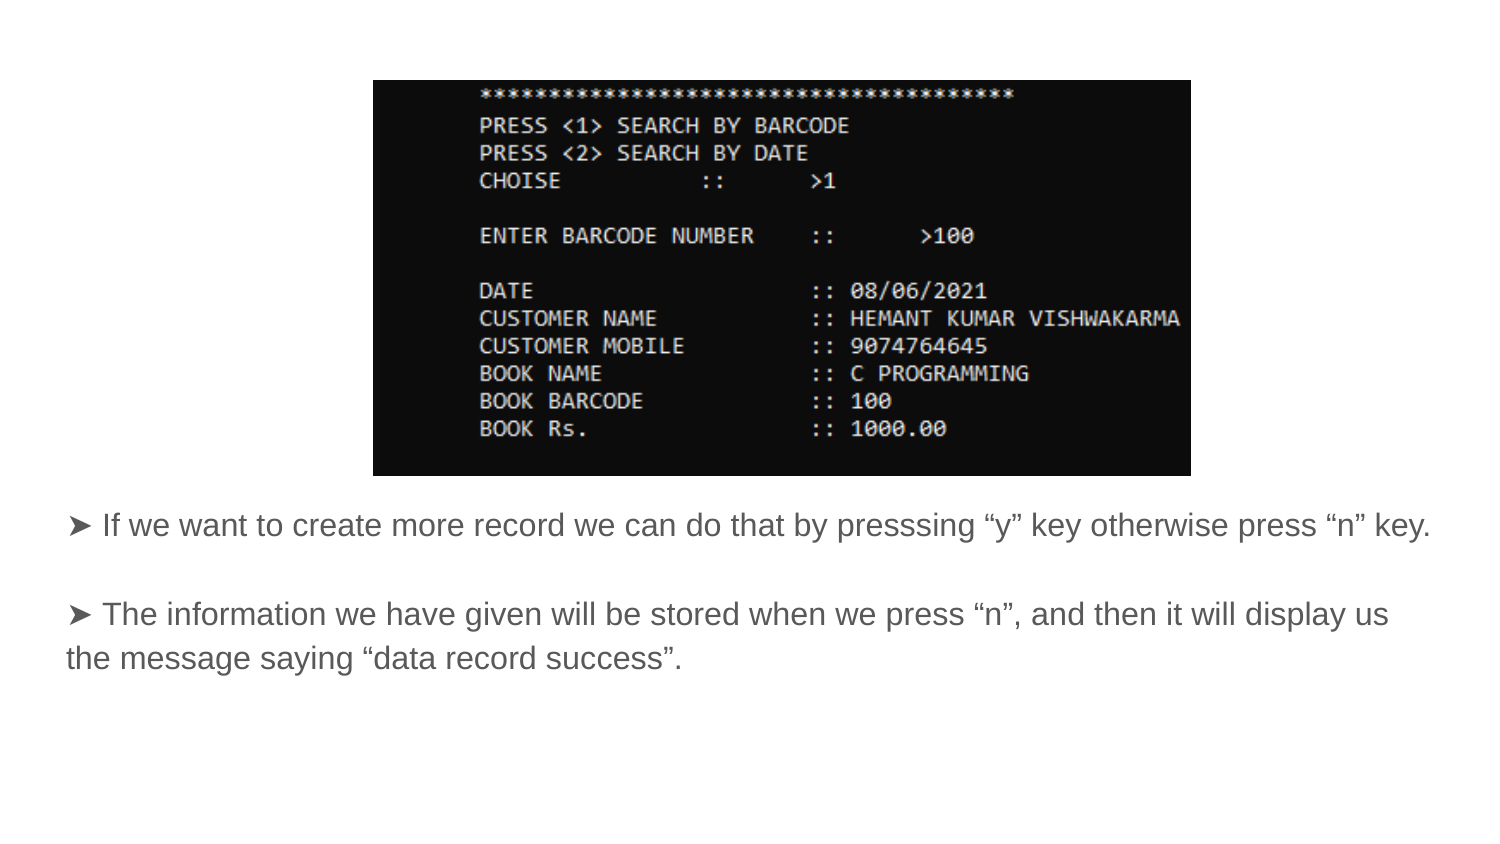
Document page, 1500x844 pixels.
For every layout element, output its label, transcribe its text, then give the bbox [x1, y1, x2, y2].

picture [372, 80, 1191, 476]
list ➤ If we want to create more record we can do that by presssing “y” key otherwise press “n” key. ➤ The information we have given will be stored when we press “n”, and then it will display us the message saying “data record success”. [51, 0, 1449, 844]
